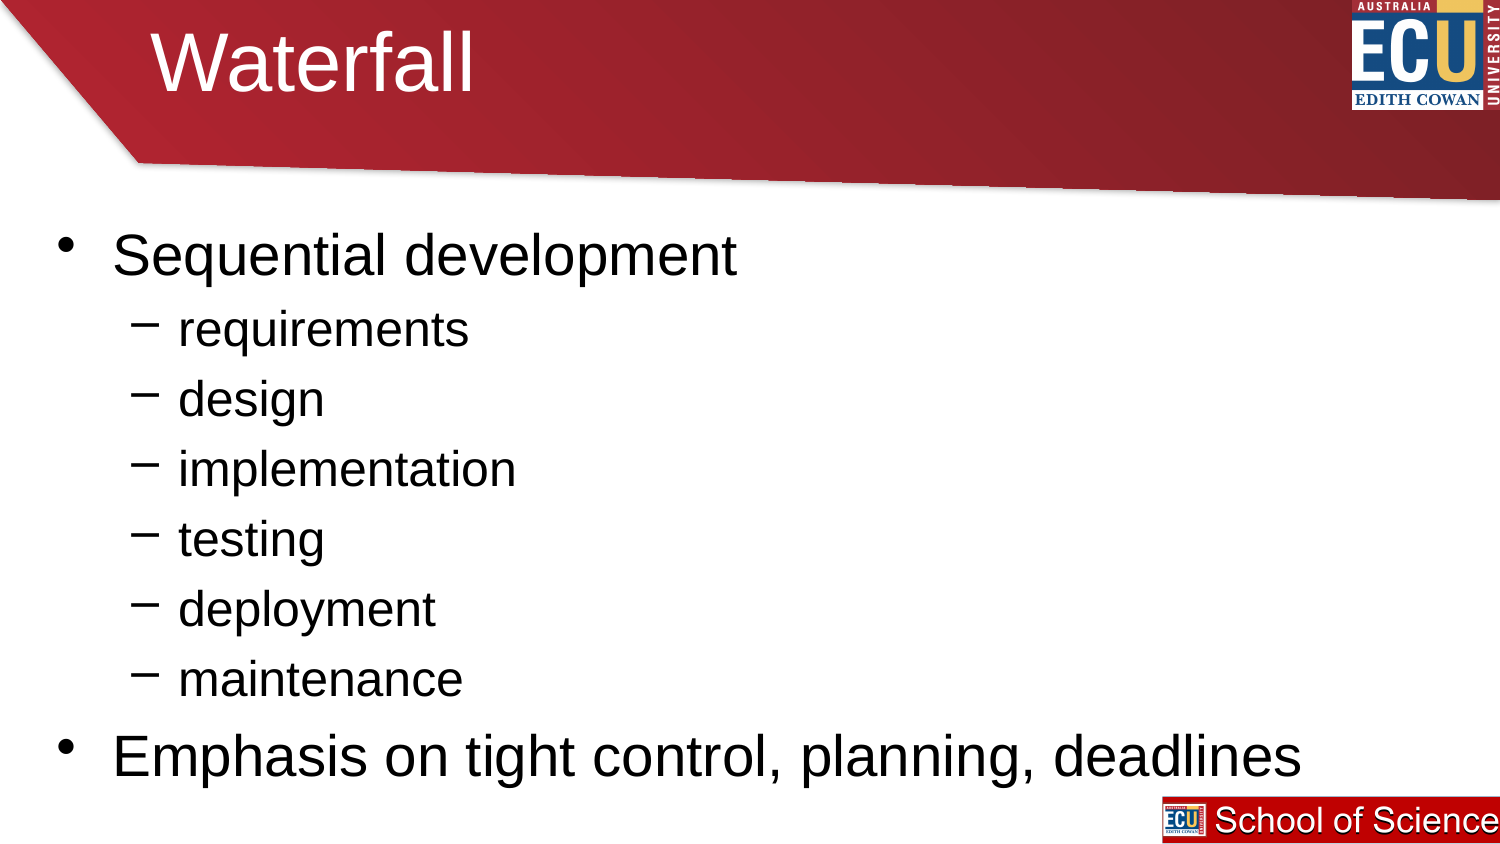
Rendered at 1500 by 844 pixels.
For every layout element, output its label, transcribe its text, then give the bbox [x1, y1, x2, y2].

list Sequential development requirements design implementation testing deployment maintenance Emphasis on tight control, planning, deadlines [41, 209, 1459, 812]
picture [1162, 796, 1500, 844]
picture [1352, 0, 1500, 110]
title Waterfall [135, 14, 1282, 103]
